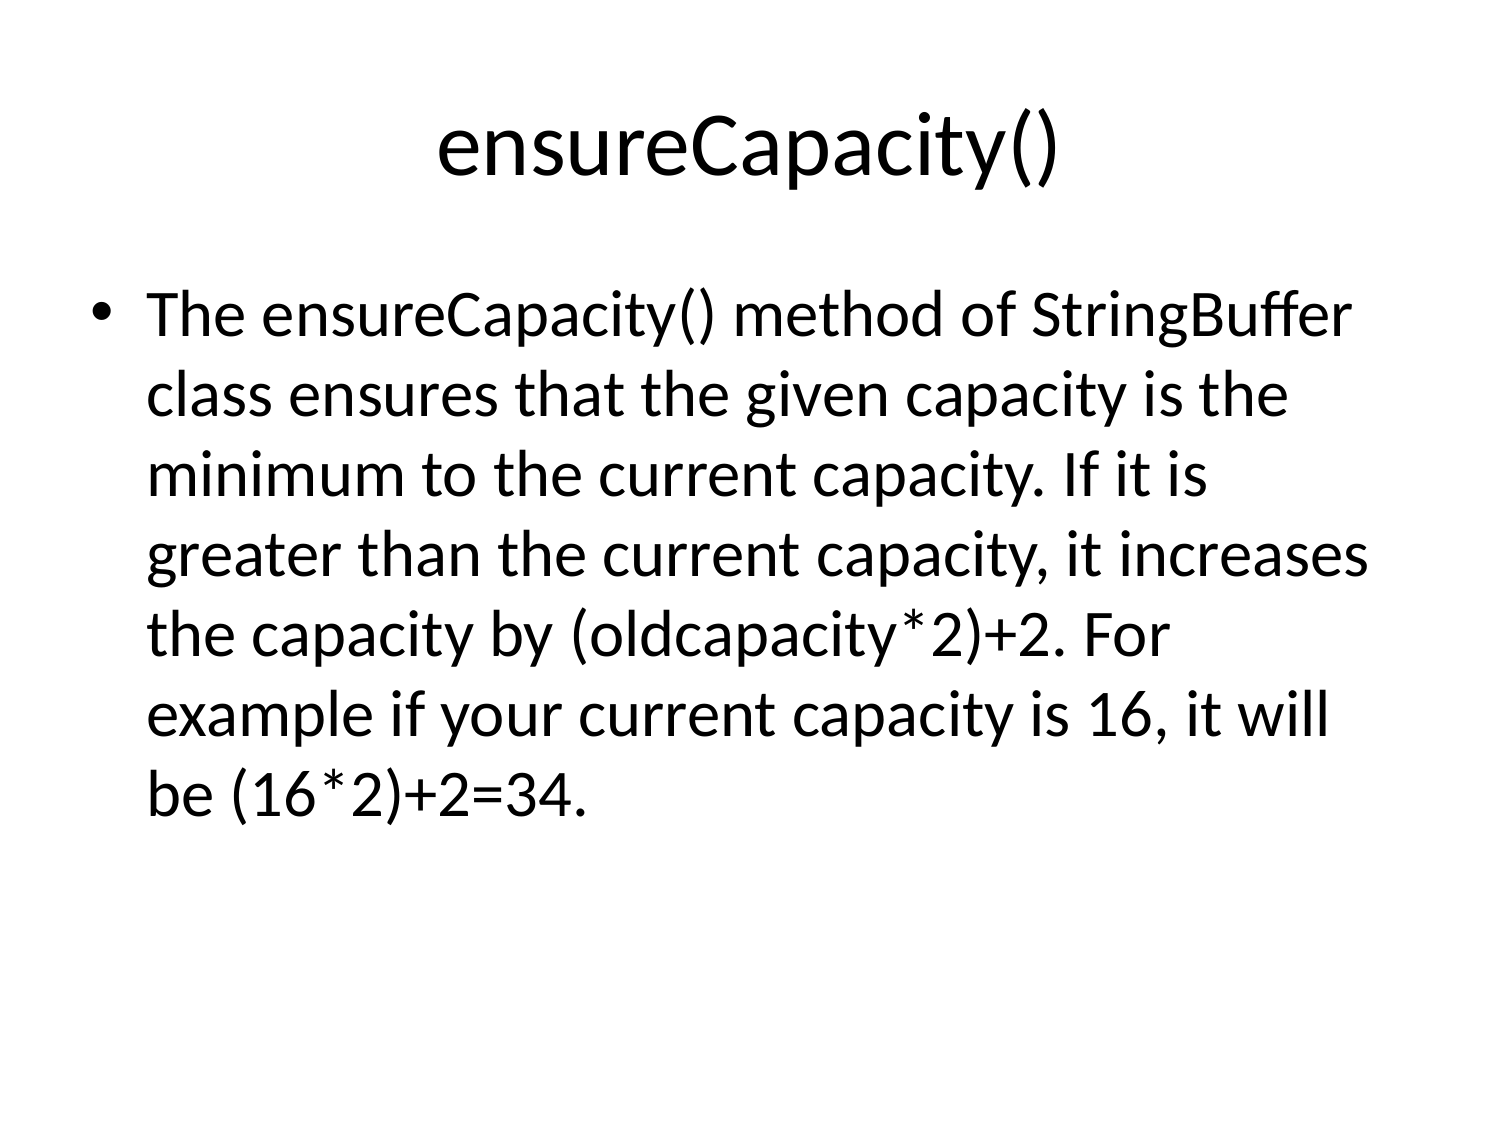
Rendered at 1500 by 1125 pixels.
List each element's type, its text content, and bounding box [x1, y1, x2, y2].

title ensureCapacity() [75, 45, 1425, 233]
list The ensureCapacity() method of StringBuffer class ensures that the given capacity is the minimum to the current capacity. If it is greater than the current capacity, it increases the capacity by (oldcapacity*2)+2. For example if your current capacity is 16, it will be (16*2)+2=34. [75, 262, 1425, 1005]
